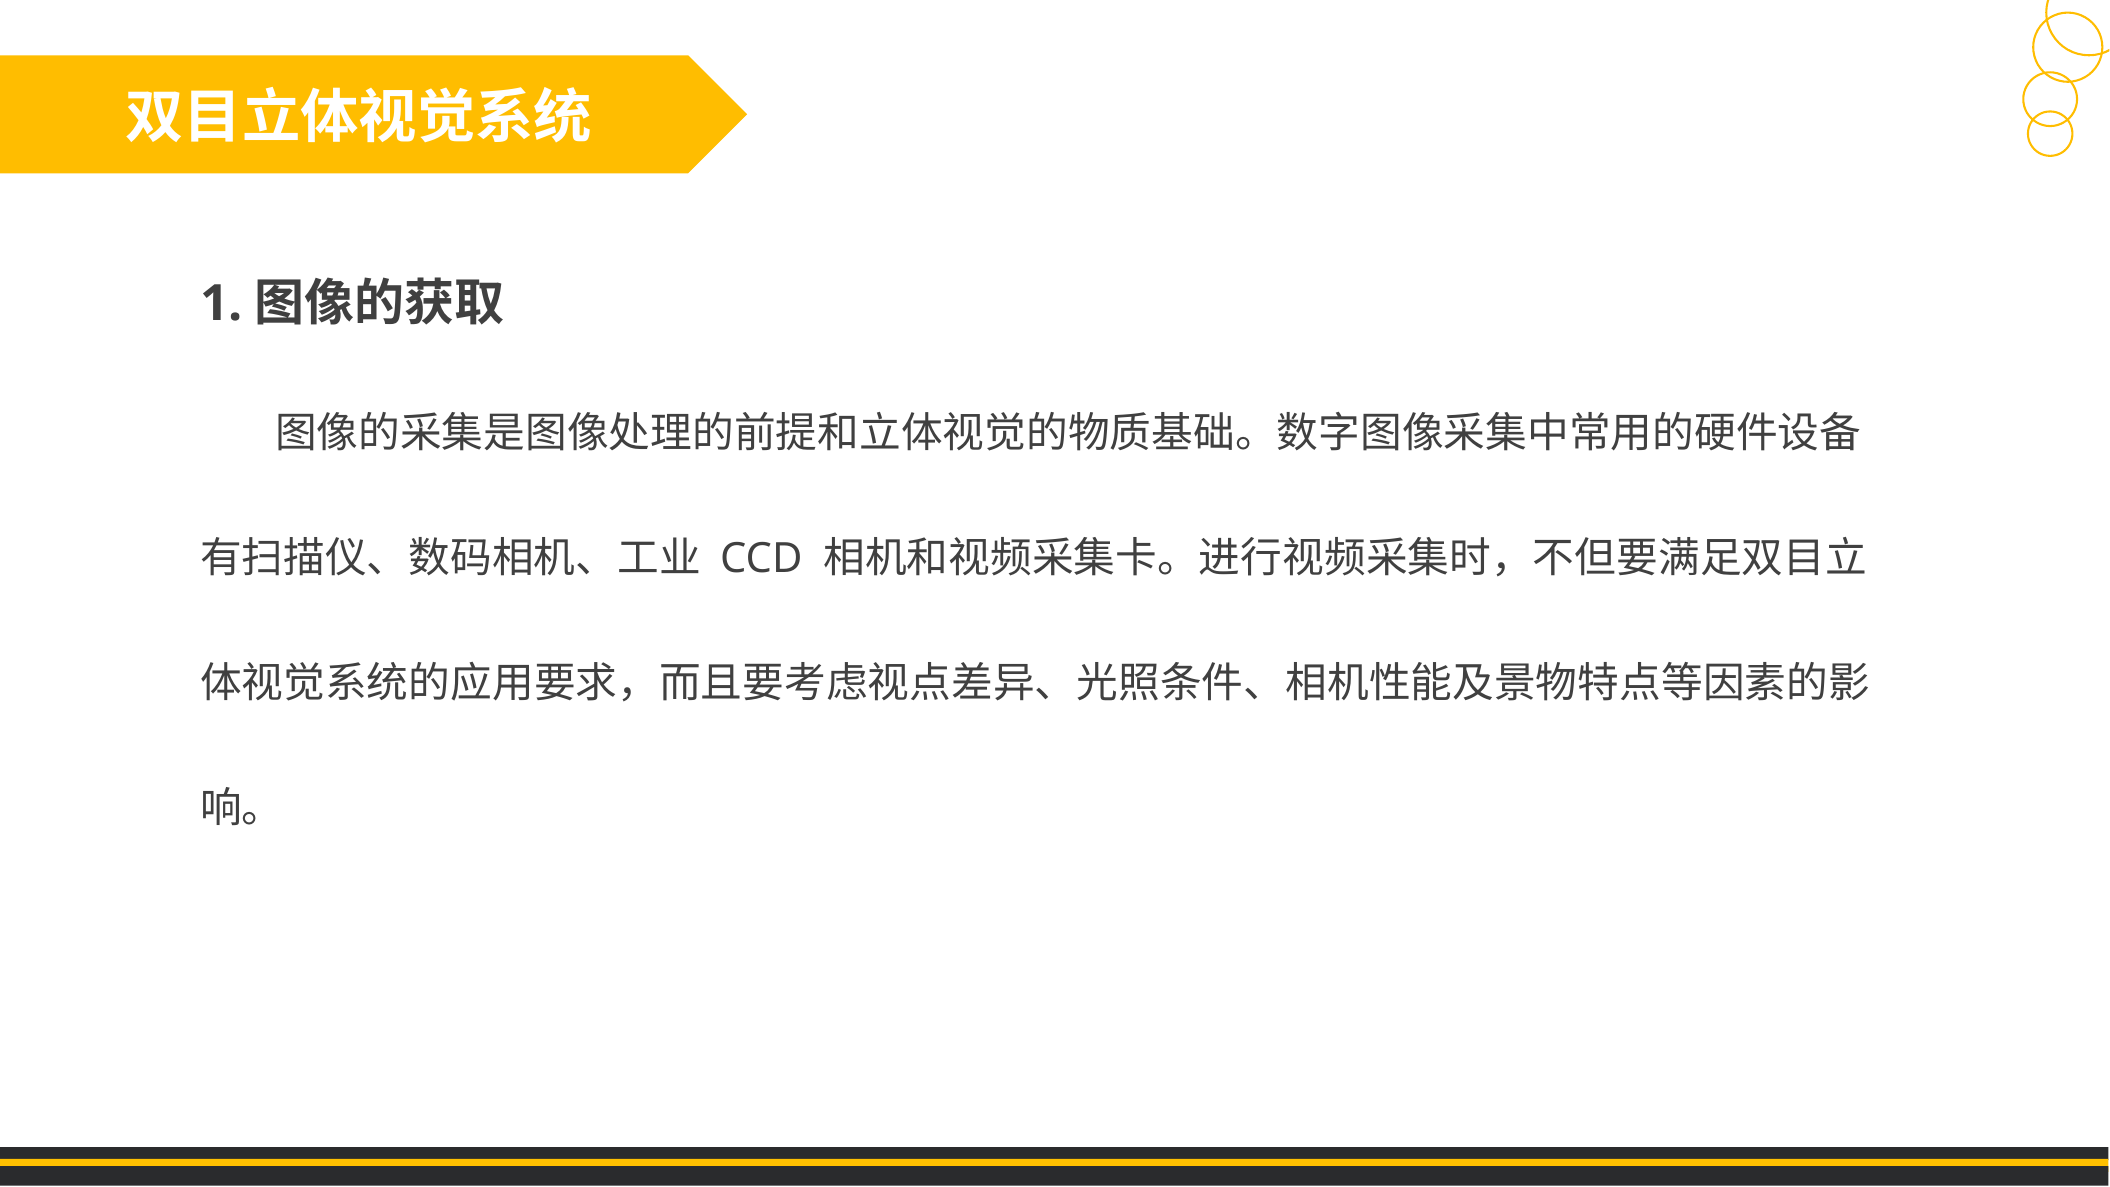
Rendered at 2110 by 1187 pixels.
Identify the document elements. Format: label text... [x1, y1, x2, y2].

text_box 1.图像的获取 图像的采集是图像处理的前提和立体视觉的物质基础。数字图像采集中常用的硬件设备有扫描仪、数码相机、工业 CCD 相机和视频采集卡。进行视频采集时，不但要满足双目立体视觉系统的应用要求，而且要考虑视点差异、光照条件、相机性能及景物特点等因素的影响。 [185, 173, 1890, 839]
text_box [2023, 0, 2110, 156]
text_box 双目立体视觉系统 [0, 54, 749, 175]
